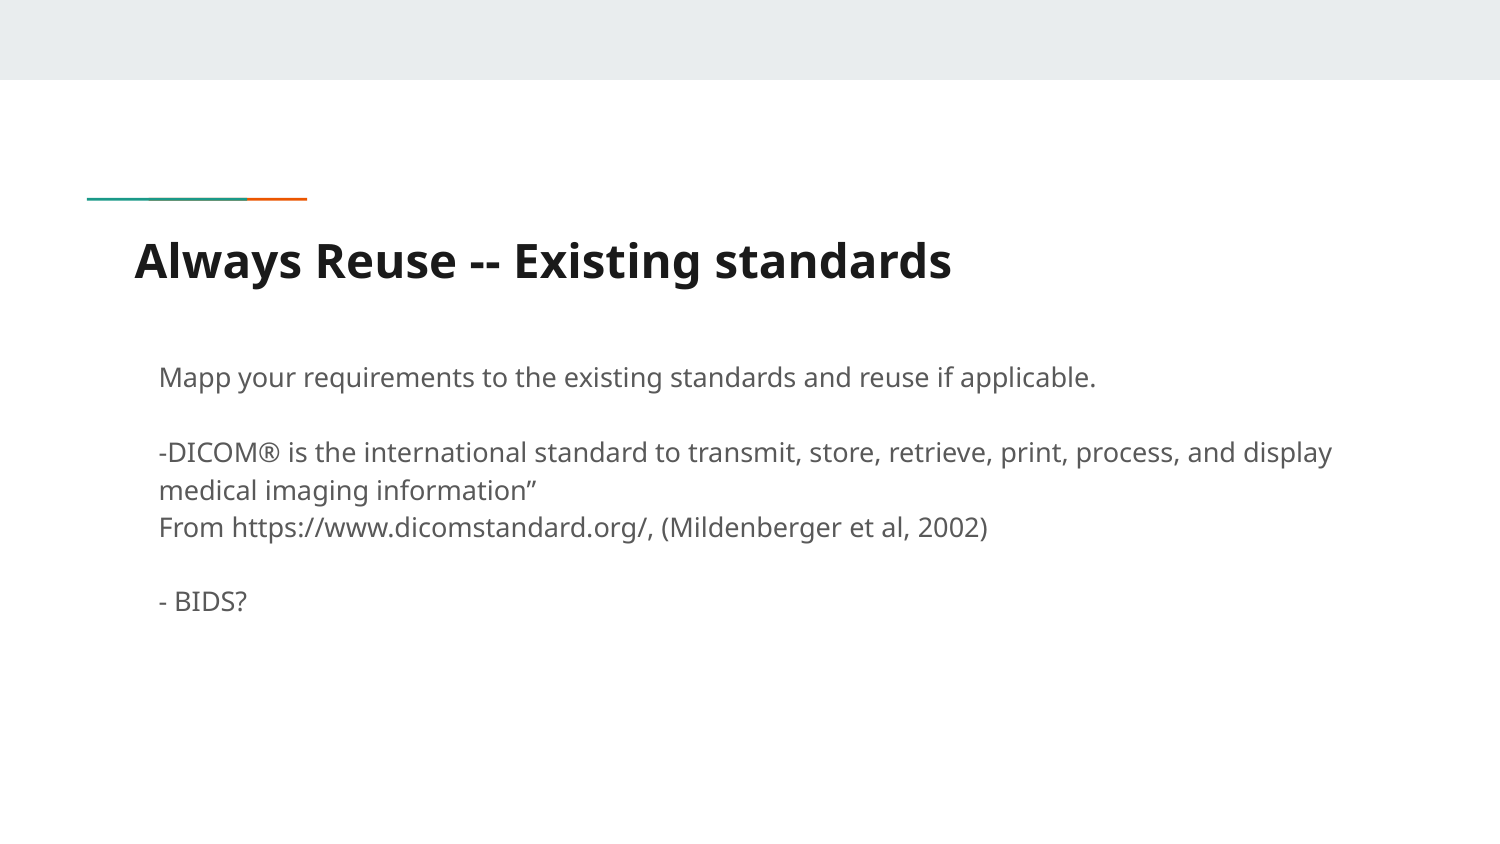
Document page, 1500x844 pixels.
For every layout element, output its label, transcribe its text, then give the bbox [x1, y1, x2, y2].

title Always Reuse -- Existing standards [119, 216, 1381, 305]
list Mapp your requirements to the existing standards and reuse if applicable. -DICOM® is the international standard to transmit, store, retrieve, print, process, and display medical imaging information” From https://www.dicomstandard.org/, (Mildenberger et al, 2002) - BIDS? [119, 341, 1381, 712]
